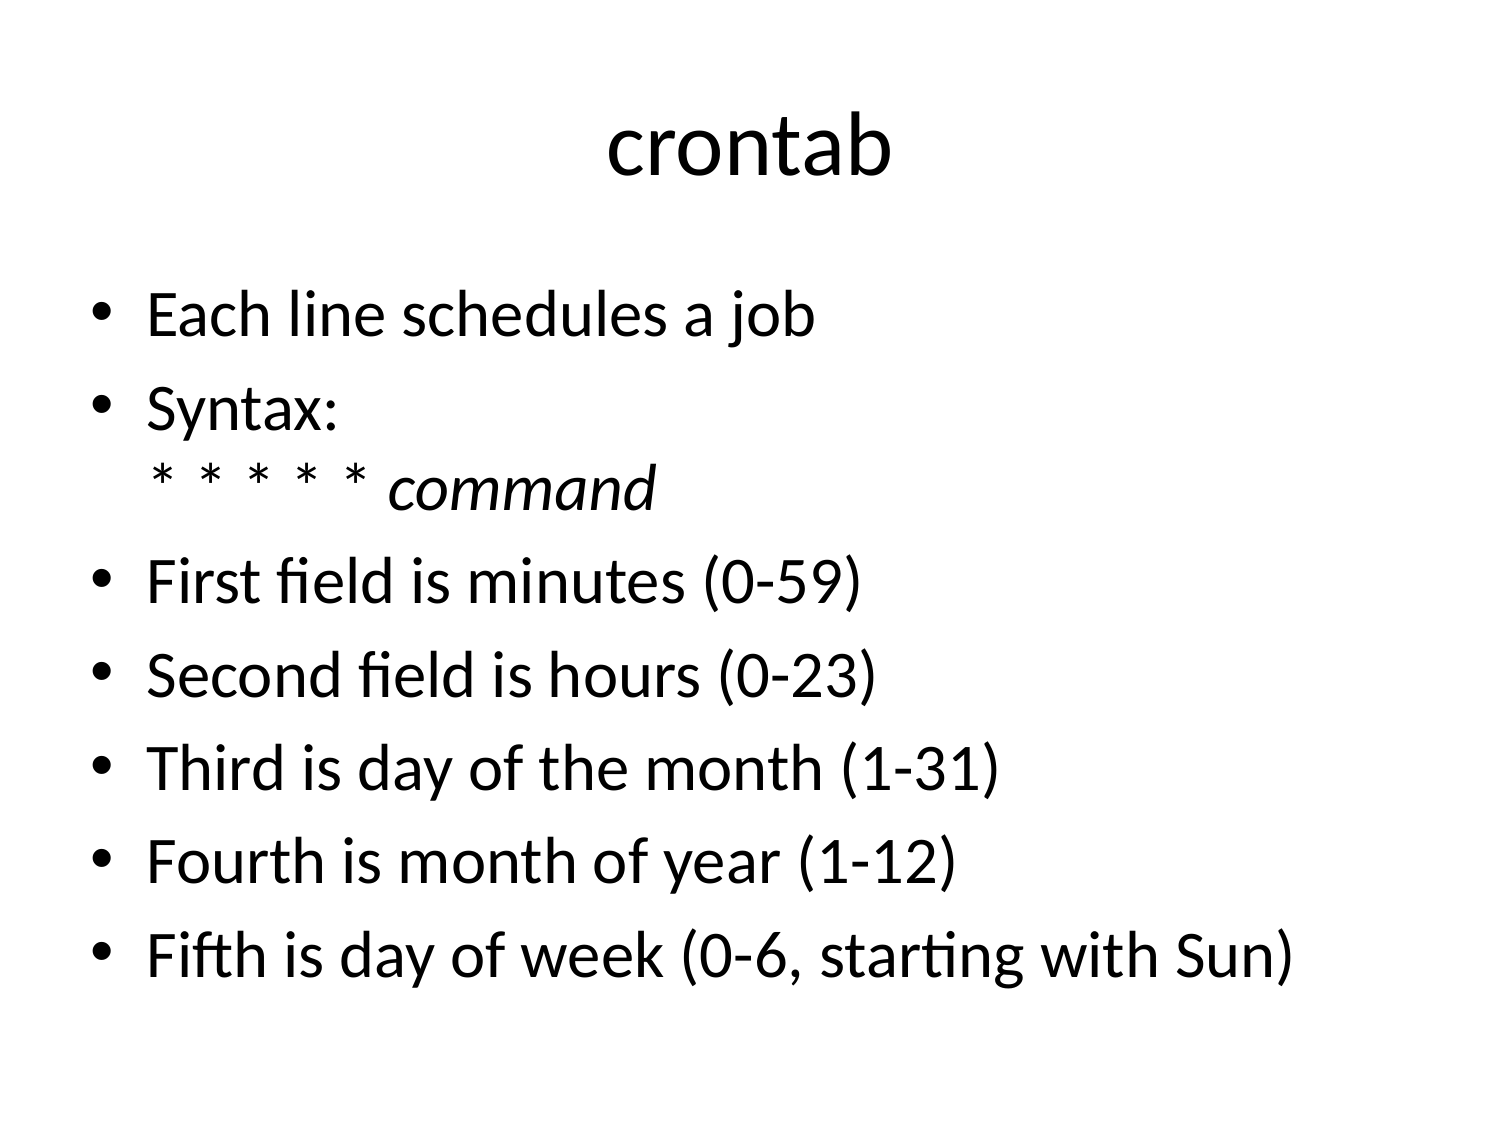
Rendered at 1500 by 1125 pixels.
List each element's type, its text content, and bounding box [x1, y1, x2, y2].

list Each line schedules a job Syntax: * * * * * command First field is minutes (0-59) Second field is hours (0-23) Third is day of the month (1-31) Fourth is month of year (1-12) Fifth is day of week (0-6, starting with Sun) [75, 262, 1425, 1005]
title crontab [75, 45, 1425, 233]
